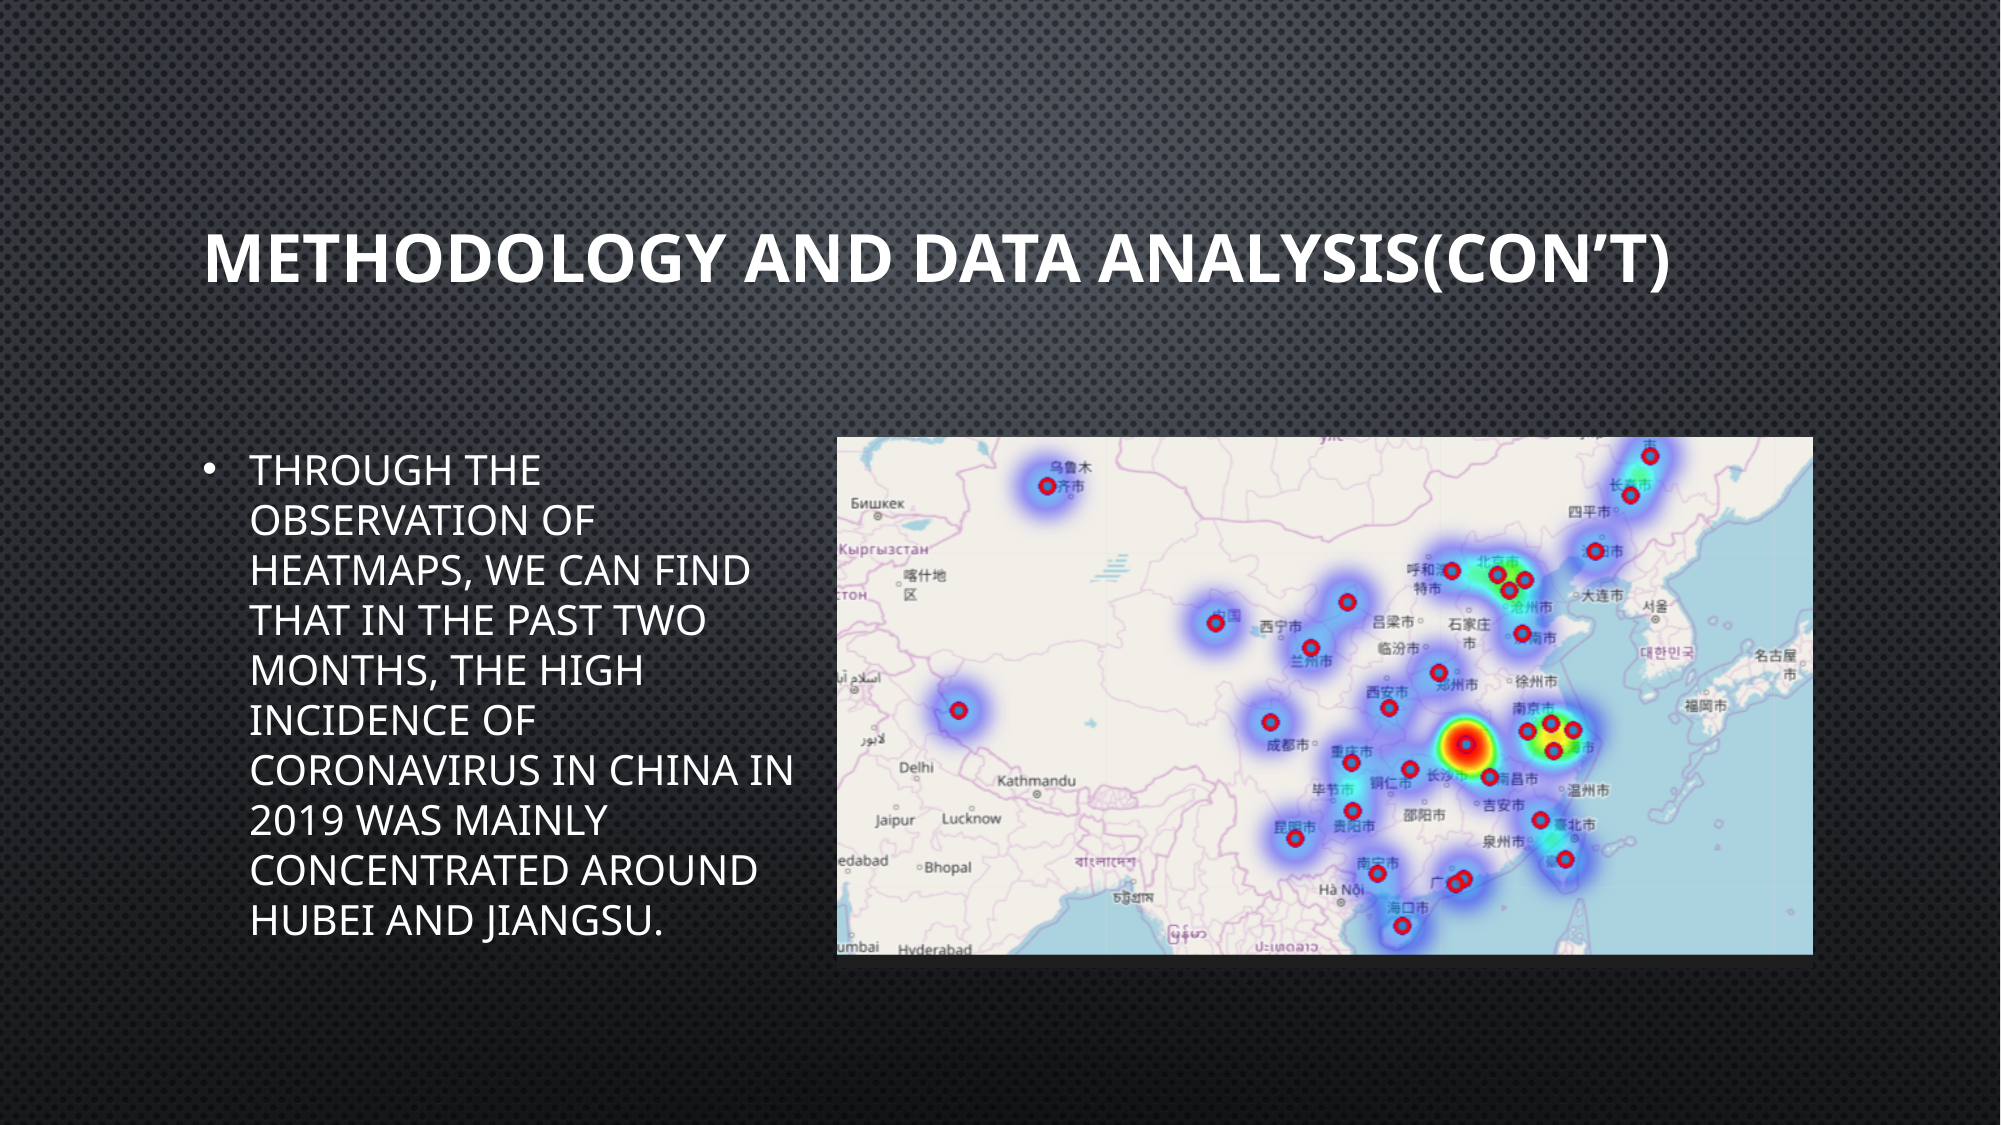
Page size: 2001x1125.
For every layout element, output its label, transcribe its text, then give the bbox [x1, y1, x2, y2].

title Methodology and data analysis(con’t) [187, 99, 1813, 413]
list Through the observation of heatmaps, we can find that in the past two months, the high incidence of coronavirus in China in 2019 was mainly concentrated around Hubei and Jiangsu. [187, 437, 818, 950]
picture [836, 437, 1813, 969]
